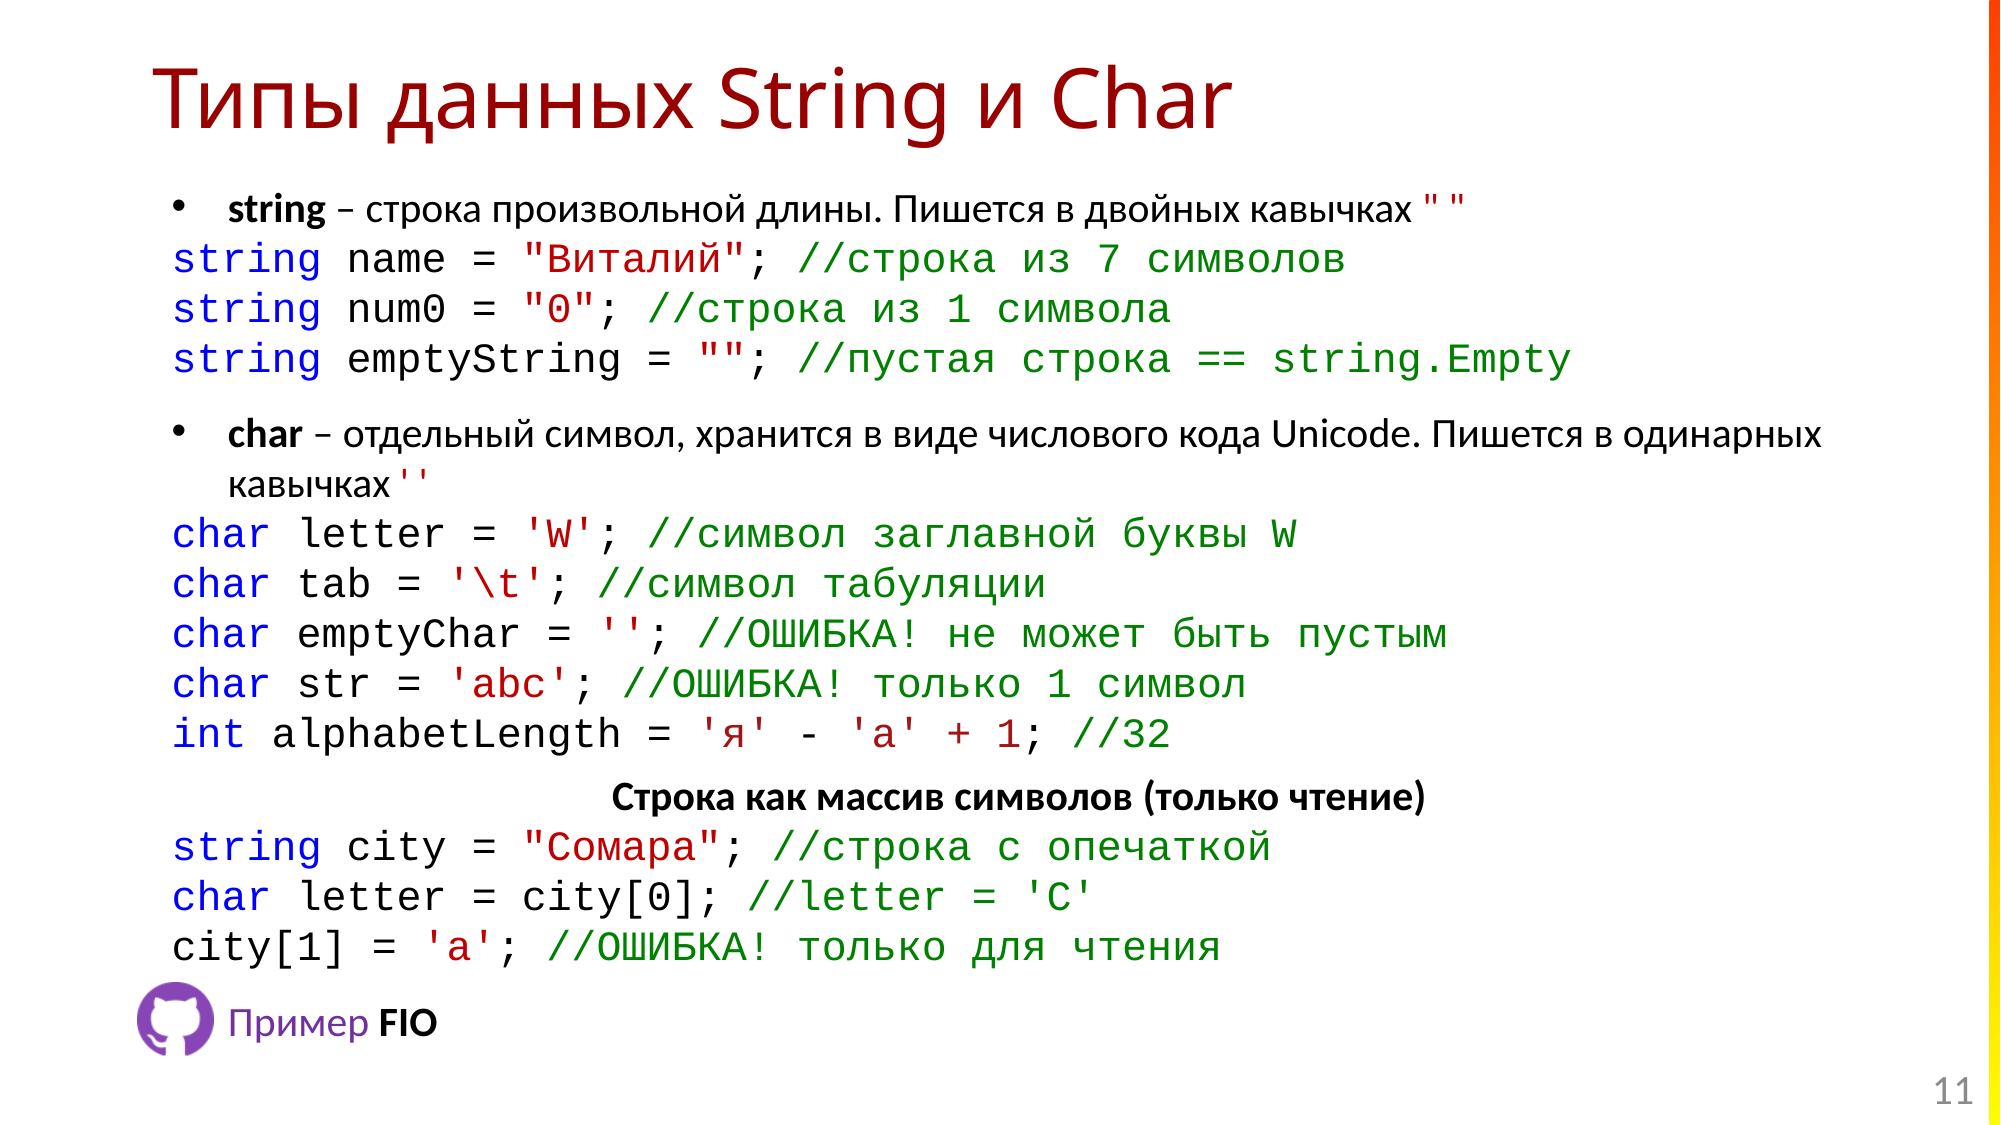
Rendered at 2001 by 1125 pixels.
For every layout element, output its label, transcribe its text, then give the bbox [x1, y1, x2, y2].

title Типы данных String и Char [137, 22, 1863, 182]
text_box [137, 981, 1335, 1058]
text_box Строка как массив символов (только чтение) string city = "Сомара"; //строка с опечаткой char letter = city[0]; //letter = 'С' city[1] = 'а'; //ОШИБКА! только для чтения [156, 761, 1882, 977]
text_box string – строка произвольной длины. Пишется в двойных кавычках " " string name = "Виталий"; //строка из 7 символов string num0 = "0"; //строка из 1 символа string emptyString = ""; //пустая строка == string.Empty char – отдельный символ, хранится в виде числового кода Unicode. Пишется в одинарных кавычках ' ' char letter = 'W'; //символ заглавной буквы W char tab = '\t'; //символ табуляции char emptyChar = ''; //ОШИБКА! не может быть пустым char str = 'abc'; //ОШИБКА! только 1 символ int alphabetLength = 'я' - 'а' + 1; //32 [156, 173, 1863, 761]
slide_number 11 [1830, 1057, 1990, 1118]
